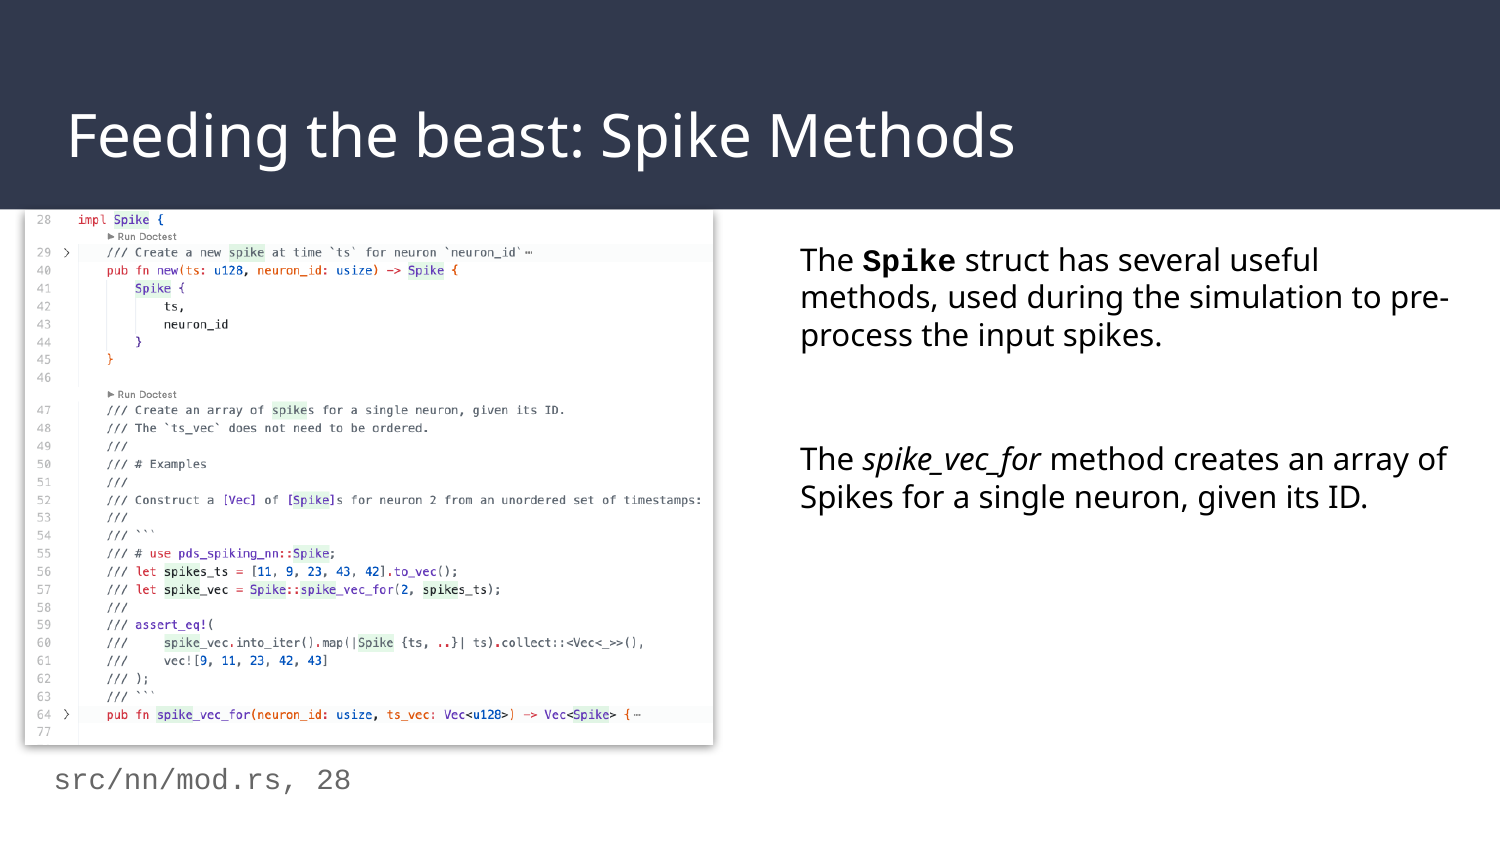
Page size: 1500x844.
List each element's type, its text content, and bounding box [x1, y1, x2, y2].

text_box The spike_vec_for method creates an array of Spikes for a single neuron, given its ID. [785, 424, 1474, 530]
text_box The Spike struct has several useful methods, used during the simulation to pre-process the input spikes. [785, 225, 1474, 368]
picture [24, 210, 714, 746]
text_box src/nn/mod.rs, 28 [38, 744, 1252, 810]
title Feeding the beast: Spike Methods [51, 82, 1449, 185]
